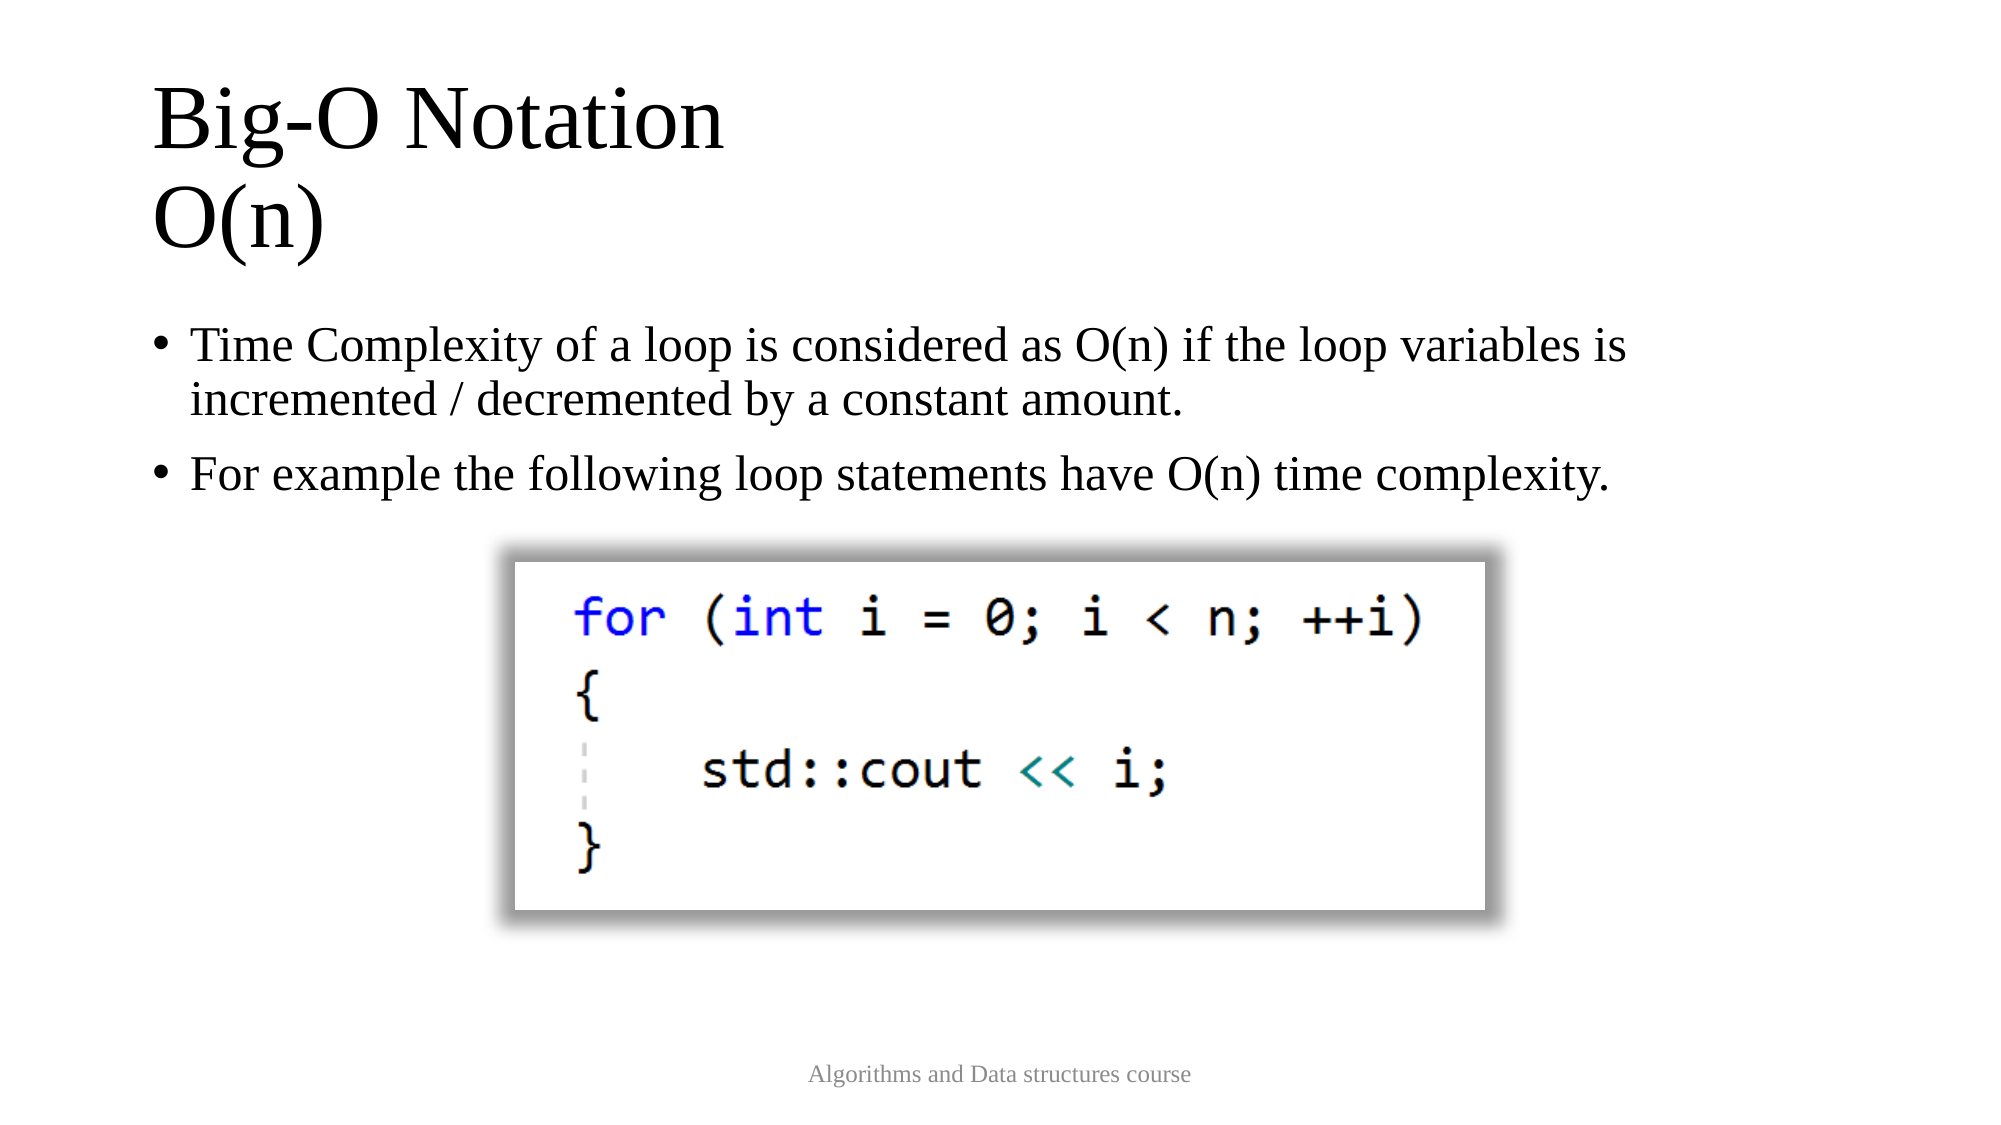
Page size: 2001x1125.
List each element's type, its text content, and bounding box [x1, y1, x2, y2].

list Time Complexity of a loop is considered as O(n) if the loop variables is incremented / decremented by a constant amount. For example the following loop statements have O(n) time complexity. [137, 310, 1863, 1014]
title Big-O Notation O(n) [137, 59, 1863, 278]
footer Algorithms and Data structures course [662, 1042, 1338, 1103]
picture [515, 562, 1485, 910]
